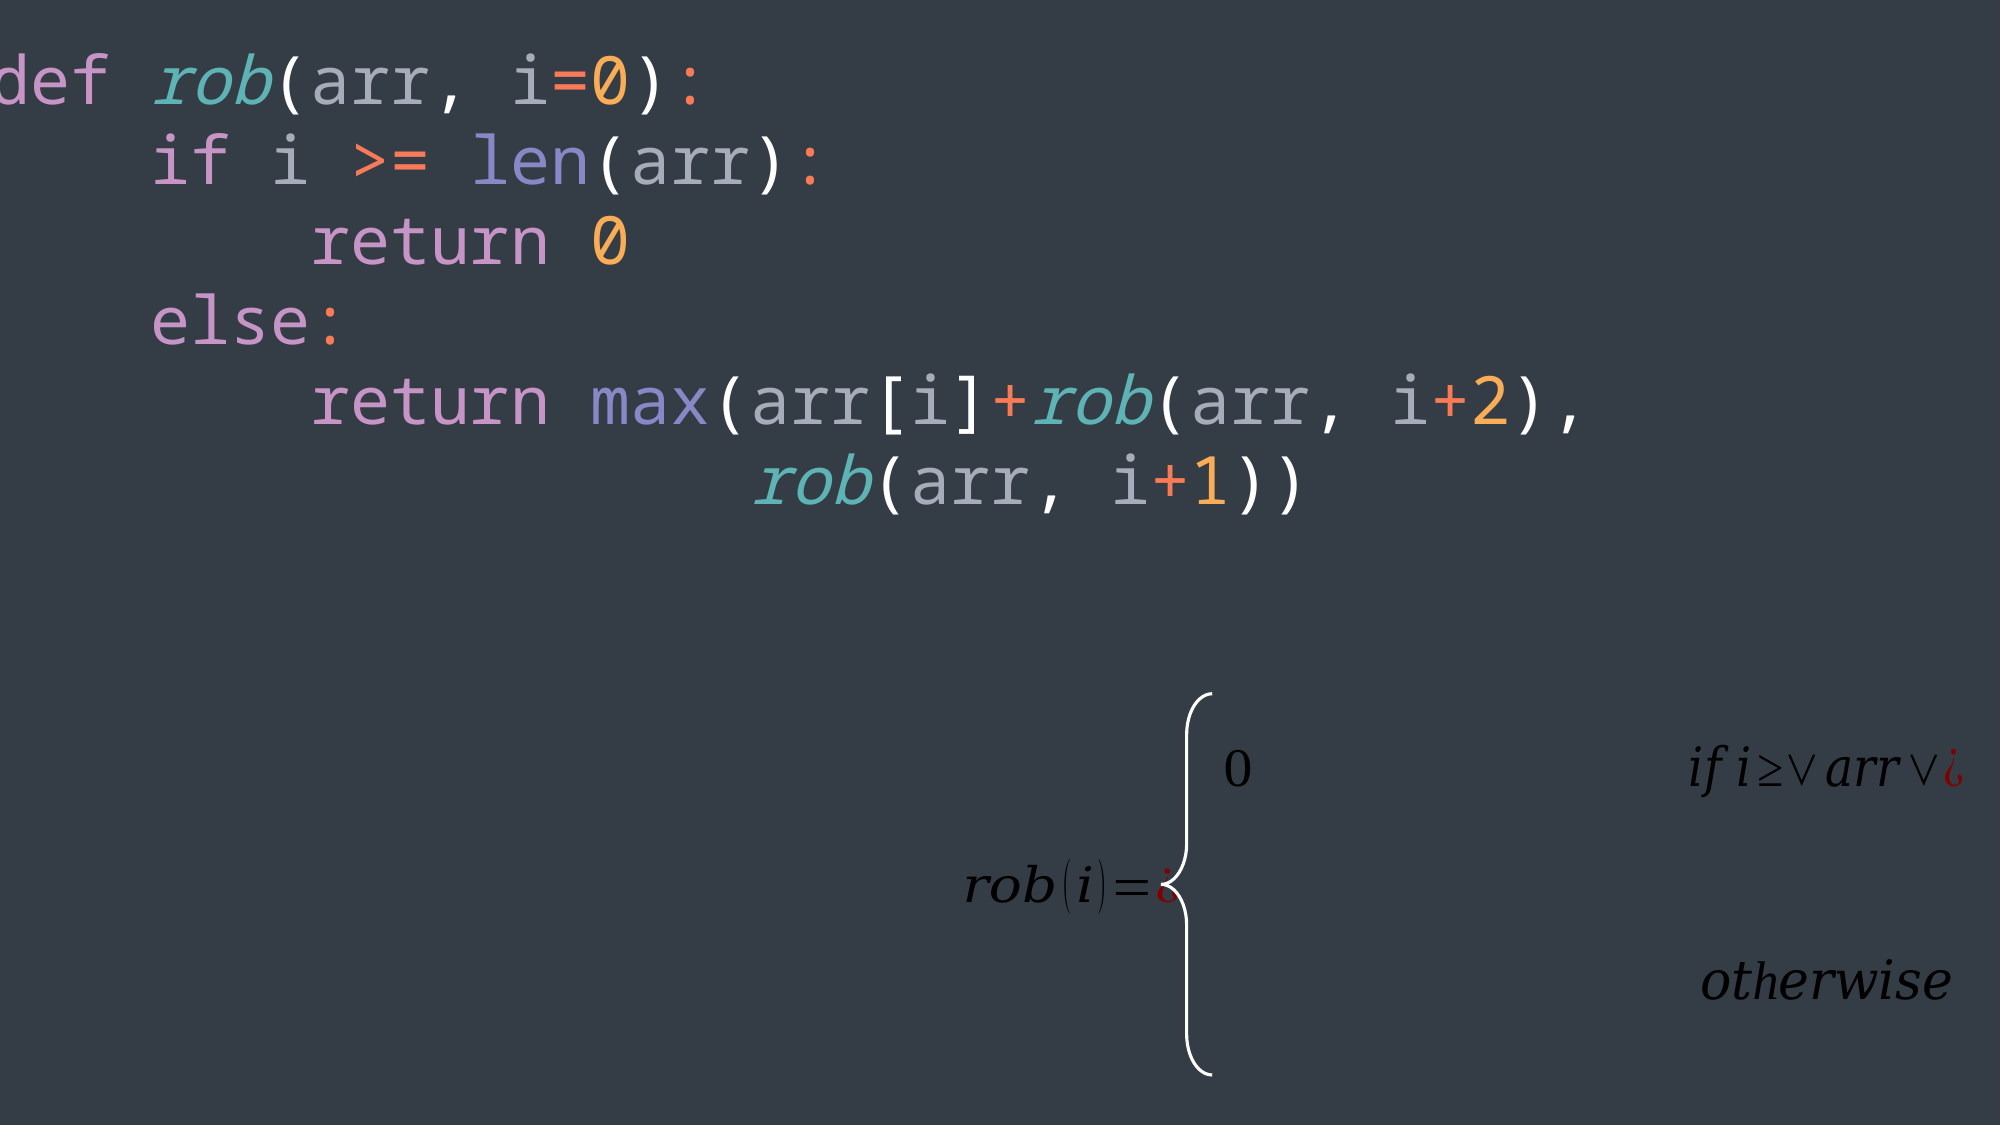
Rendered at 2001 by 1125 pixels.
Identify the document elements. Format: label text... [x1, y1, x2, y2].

text_box [1161, 693, 1213, 1076]
text_box def rob(arr, i=0): if i >= len(arr): return 0 else: return max(arr[i]+rob(arr, i+2), rob(arr, i+1)) [0, 30, 1646, 525]
